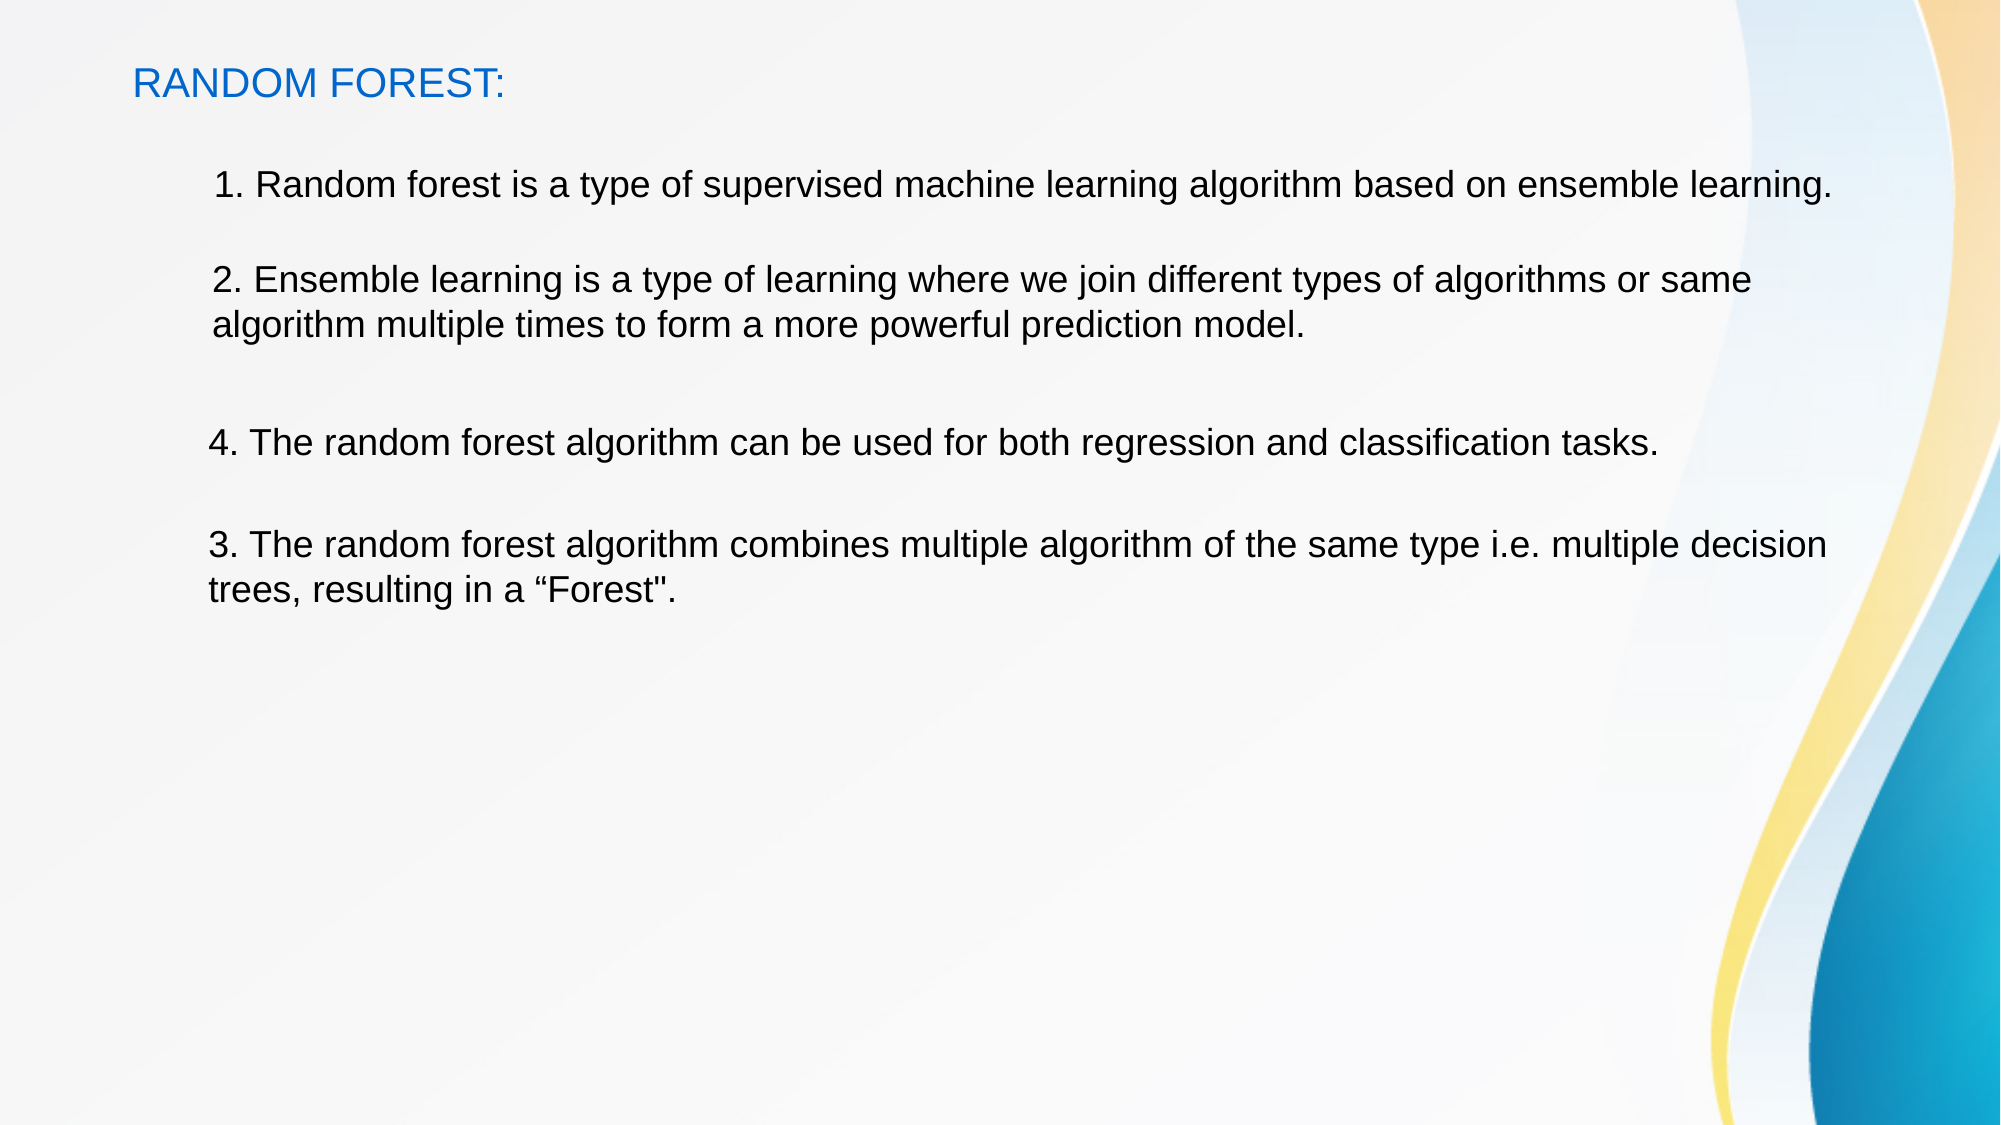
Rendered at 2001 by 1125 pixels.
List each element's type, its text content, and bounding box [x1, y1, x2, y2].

text_box 4. The random forest algorithm can be used for both regression and classification tasks. [193, 410, 1847, 470]
text_box 2. Ensemble learning is a type of learning where we join different types of algorithms or same algorithm multiple times to form a more powerful prediction model. [197, 247, 1851, 353]
text_box 3. The random forest algorithm combines multiple algorithm of the same type i.e. multiple decision trees, resulting in a “Forest". [193, 513, 1847, 618]
picture [0, 0, 2001, 1125]
text_box RANDOM FOREST: [117, 48, 565, 113]
text_box 1. Random forest is a type of supervised machine learning algorithm based on ensemble learning. [198, 152, 1849, 212]
